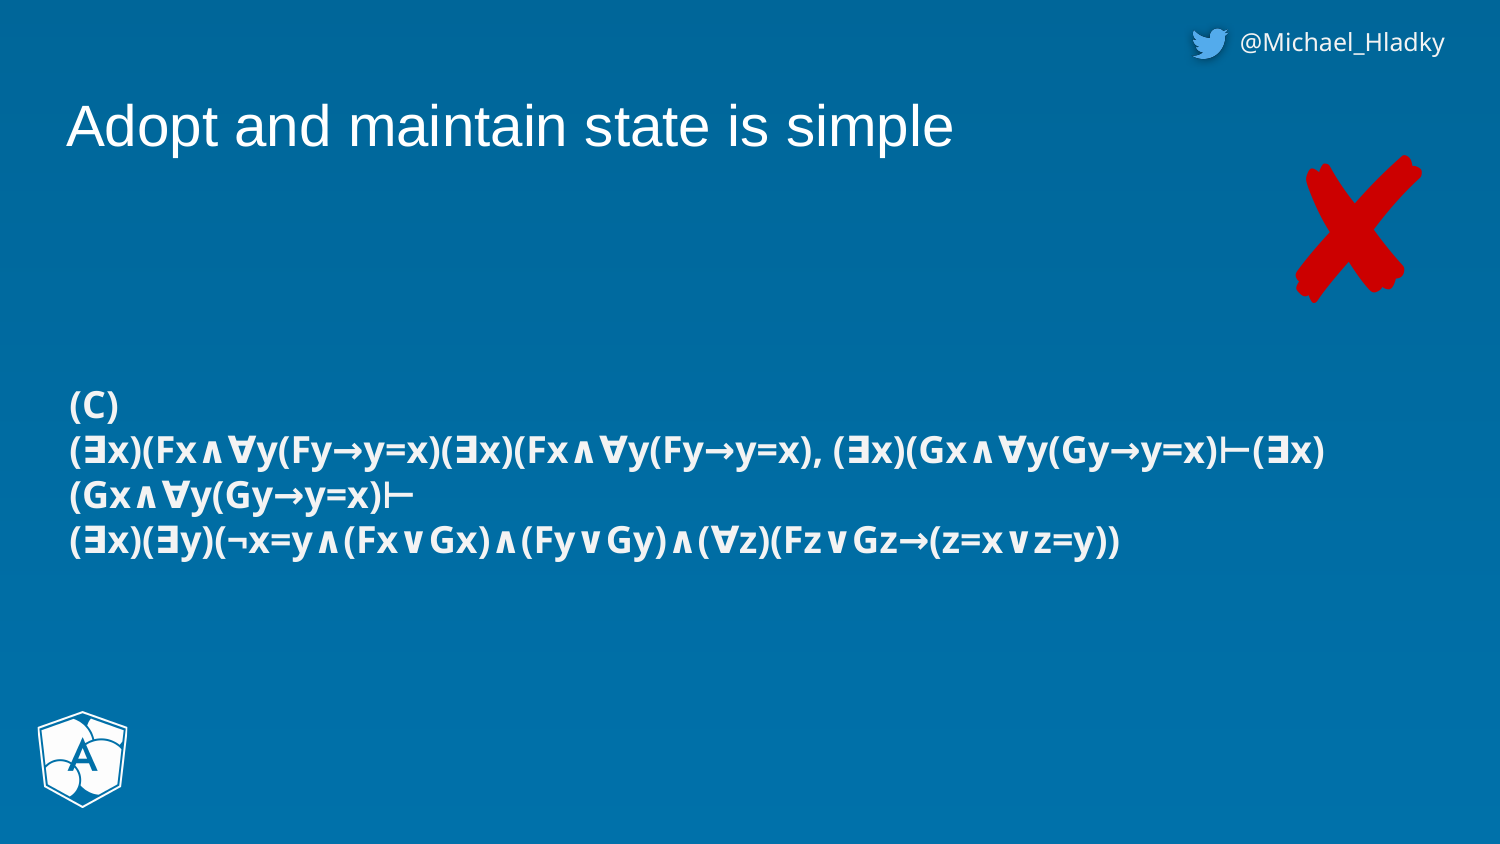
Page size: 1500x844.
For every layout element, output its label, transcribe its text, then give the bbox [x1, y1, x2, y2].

picture [112, 739, 122, 744]
picture [77, 741, 121, 794]
picture [1194, 29, 1225, 58]
text_box ✘ [1256, 137, 1435, 310]
picture [80, 750, 86, 758]
text_box (C) (∃x)(Fx∧∀y(Fy→y=x)(∃x)(Fx∧∀y(Fy→y=x), (∃x)(Gx∧∀y(Gy→y=x)⊢(∃x)(Gx∧∀y(Gy→y=x)⊢ (∃x)(∃y)(¬x=y∧(Fx∨Gx)∧(Fy∨Gy)∧(∀z)(Fz∨Gz→(z=x∨z=y)) [54, 366, 1473, 739]
picture [42, 727, 81, 763]
title Adopt and maintain state is simple [51, 72, 1449, 167]
picture [47, 762, 79, 795]
